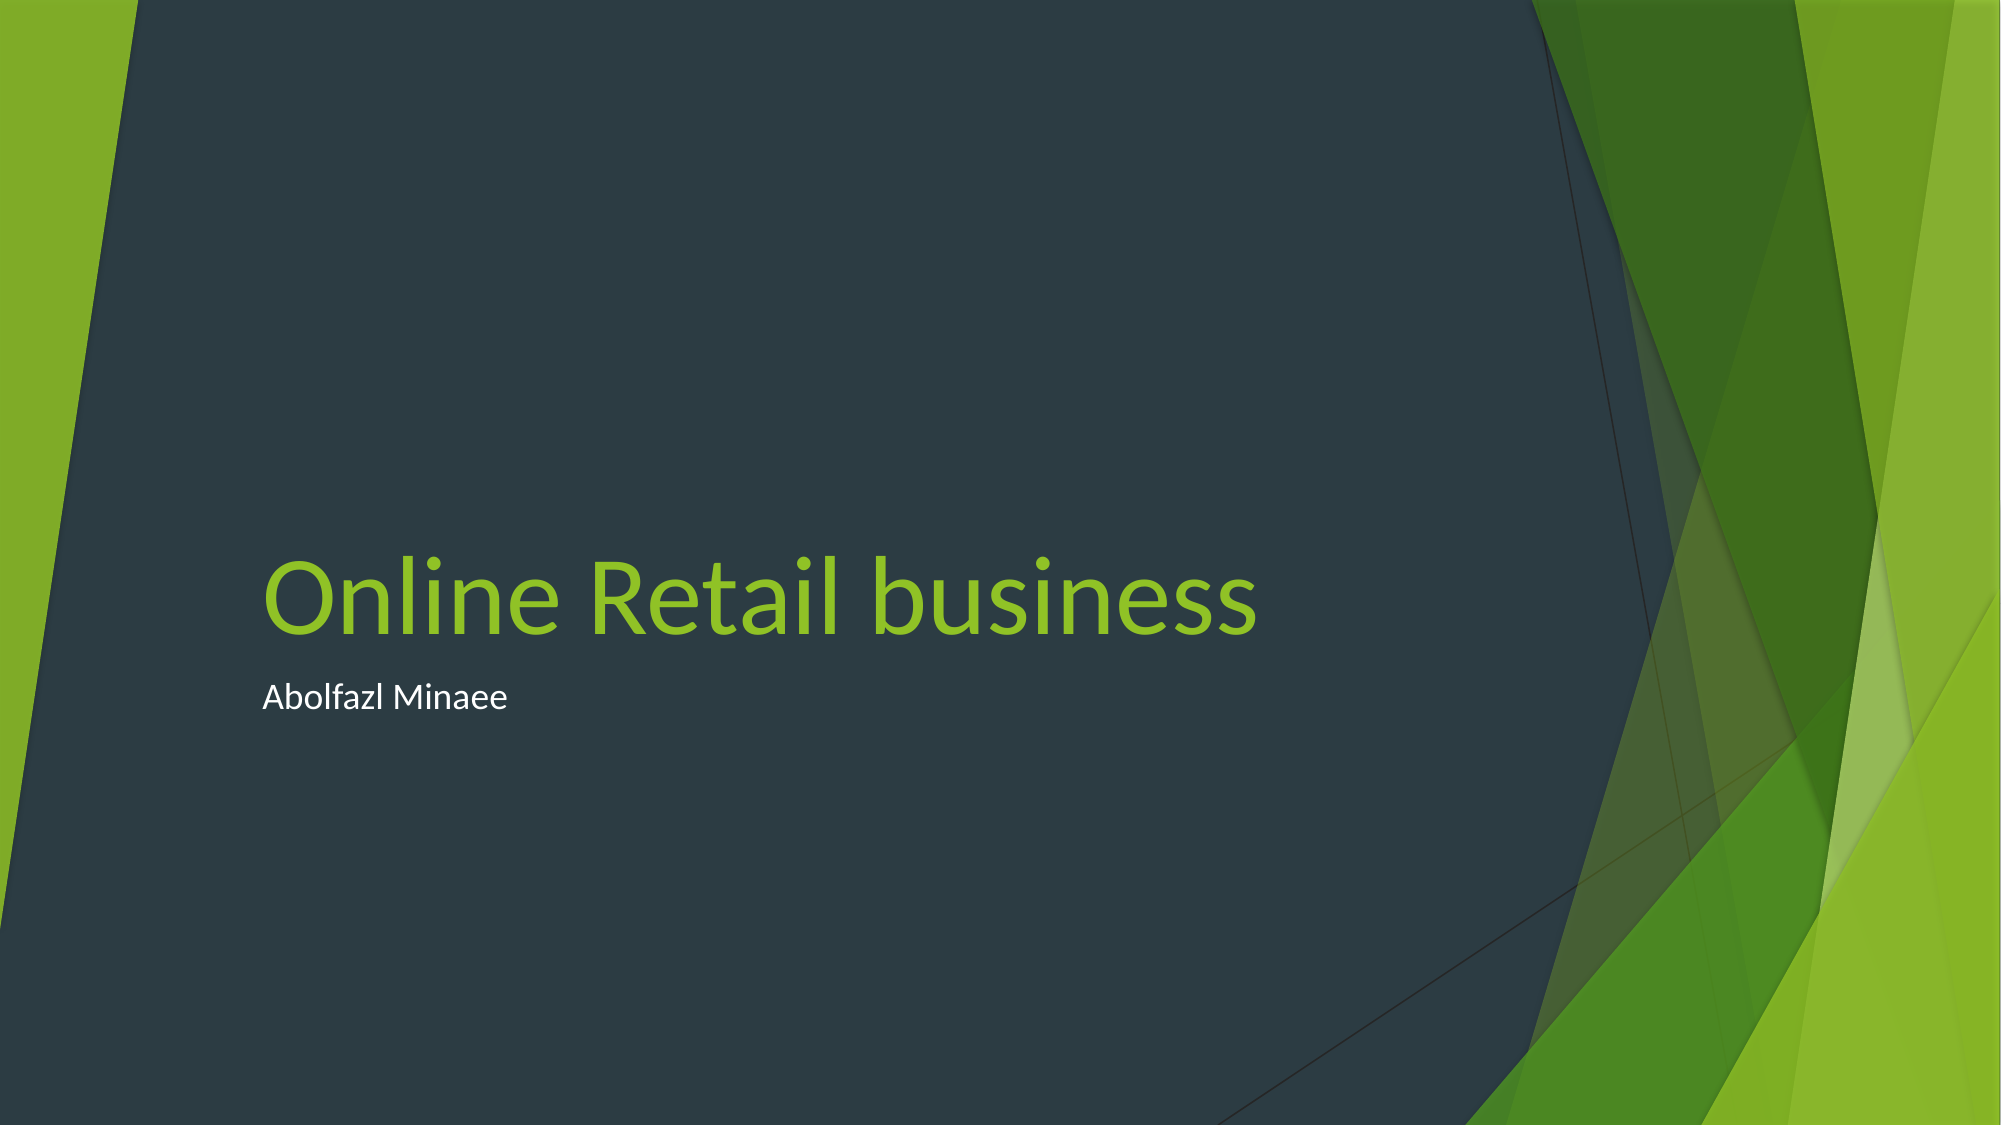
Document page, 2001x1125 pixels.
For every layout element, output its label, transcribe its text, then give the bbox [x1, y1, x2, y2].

subtitle Abolfazl Minaee [247, 664, 1522, 845]
title Online Retail business [247, 394, 1522, 664]
